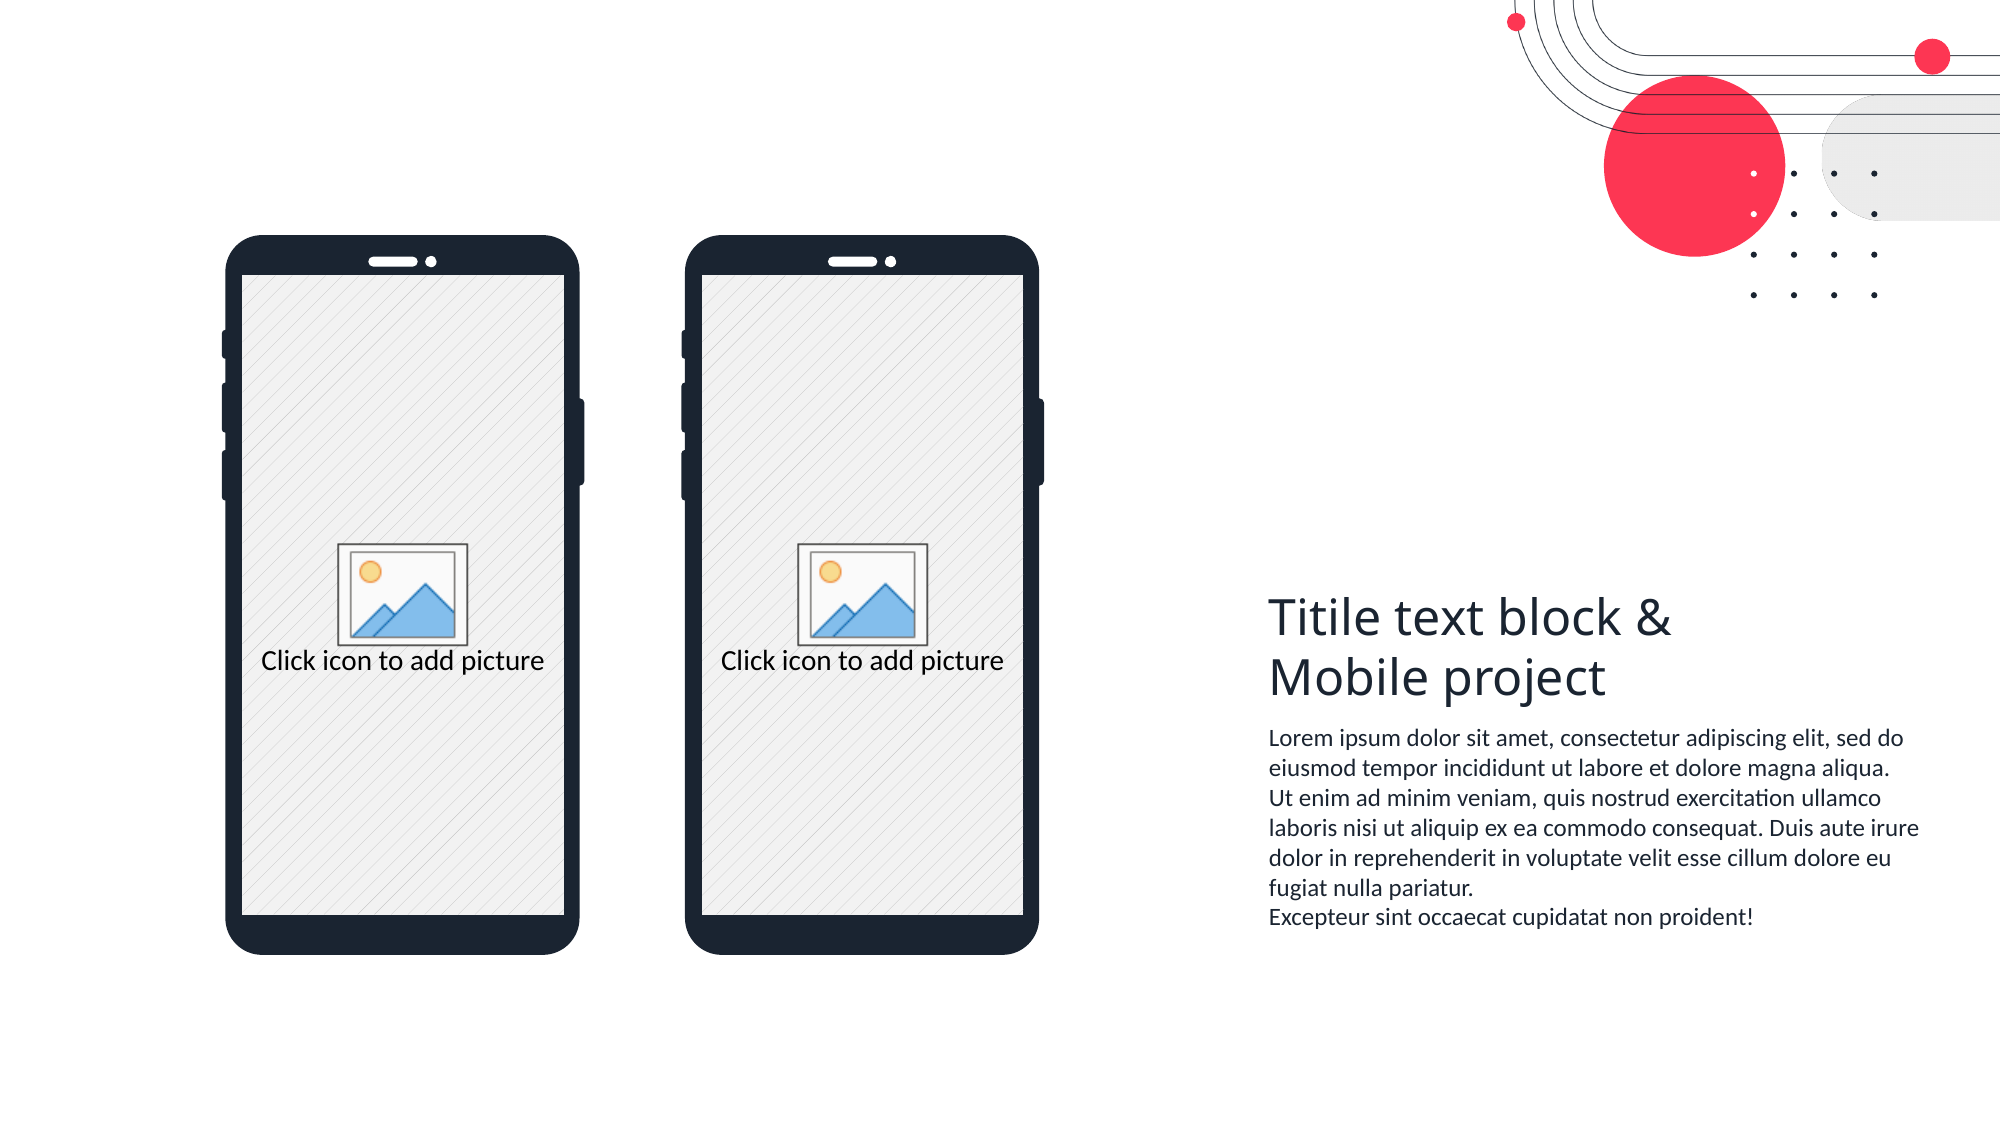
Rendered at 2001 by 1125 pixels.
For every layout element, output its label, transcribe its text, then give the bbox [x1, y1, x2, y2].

text_box Titile text block & Mobile project [1254, 577, 1946, 713]
text_box Lorem ipsum dolor sit amet, consectetur adipiscing elit, sed do eiusmod tempor incididunt ut labore et dolore magna aliqua. Ut enim ad minim veniam, quis nostrud exercitation ullamco laboris nisi ut aliquip ex ea commodo consequat. Duis aute irure dolor in reprehenderit in voluptate velit esse cillum dolore eu fugiat nulla pariatur. Excepteur sint occaecat cupidatat non proident! [1254, 713, 1946, 939]
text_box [681, 235, 1045, 955]
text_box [221, 235, 585, 955]
picture [242, 275, 564, 915]
picture [1515, 0, 2000, 221]
picture [702, 275, 1024, 915]
